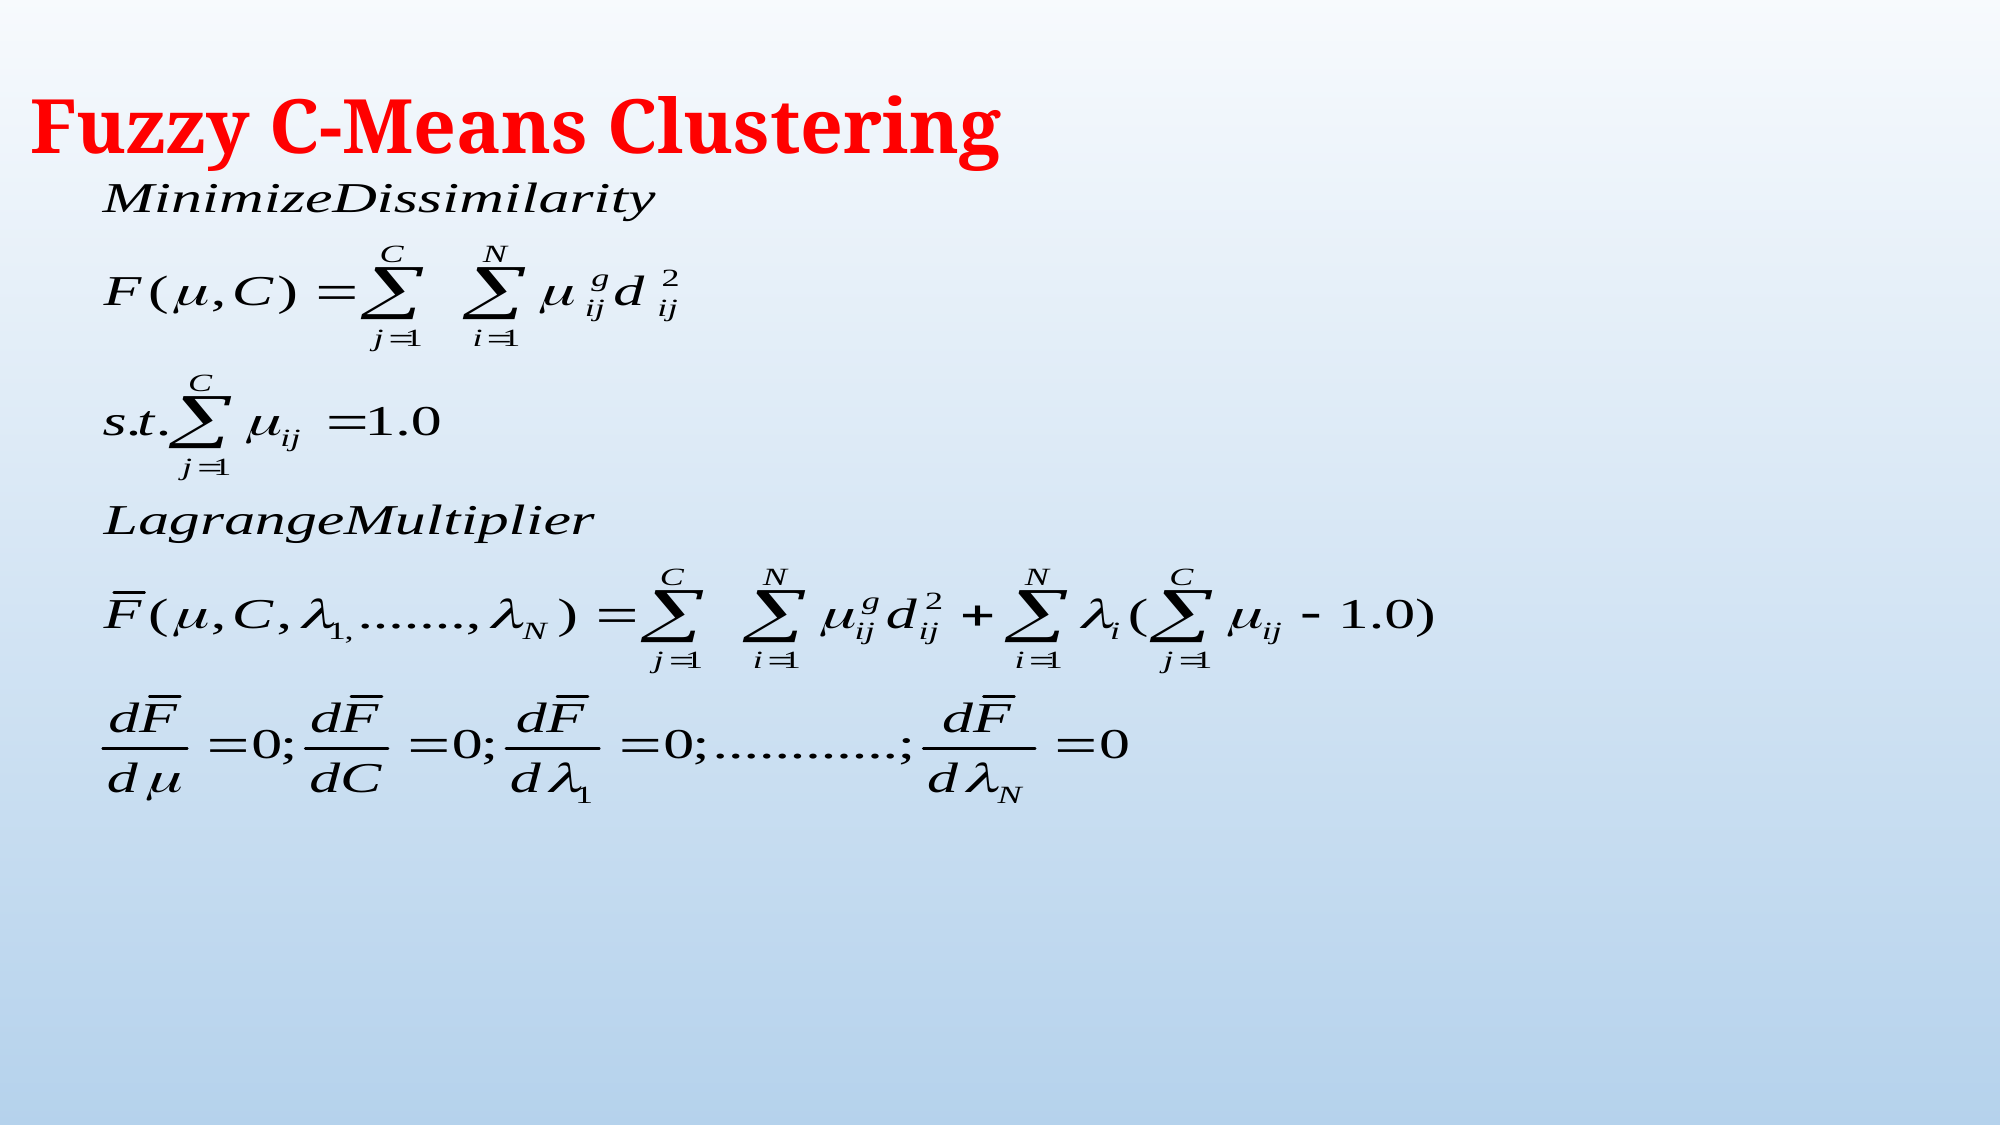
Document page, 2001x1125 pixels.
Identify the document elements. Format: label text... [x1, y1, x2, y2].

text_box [92, 173, 1449, 812]
text_box Fuzzy C-Means Clustering [15, 70, 1064, 221]
